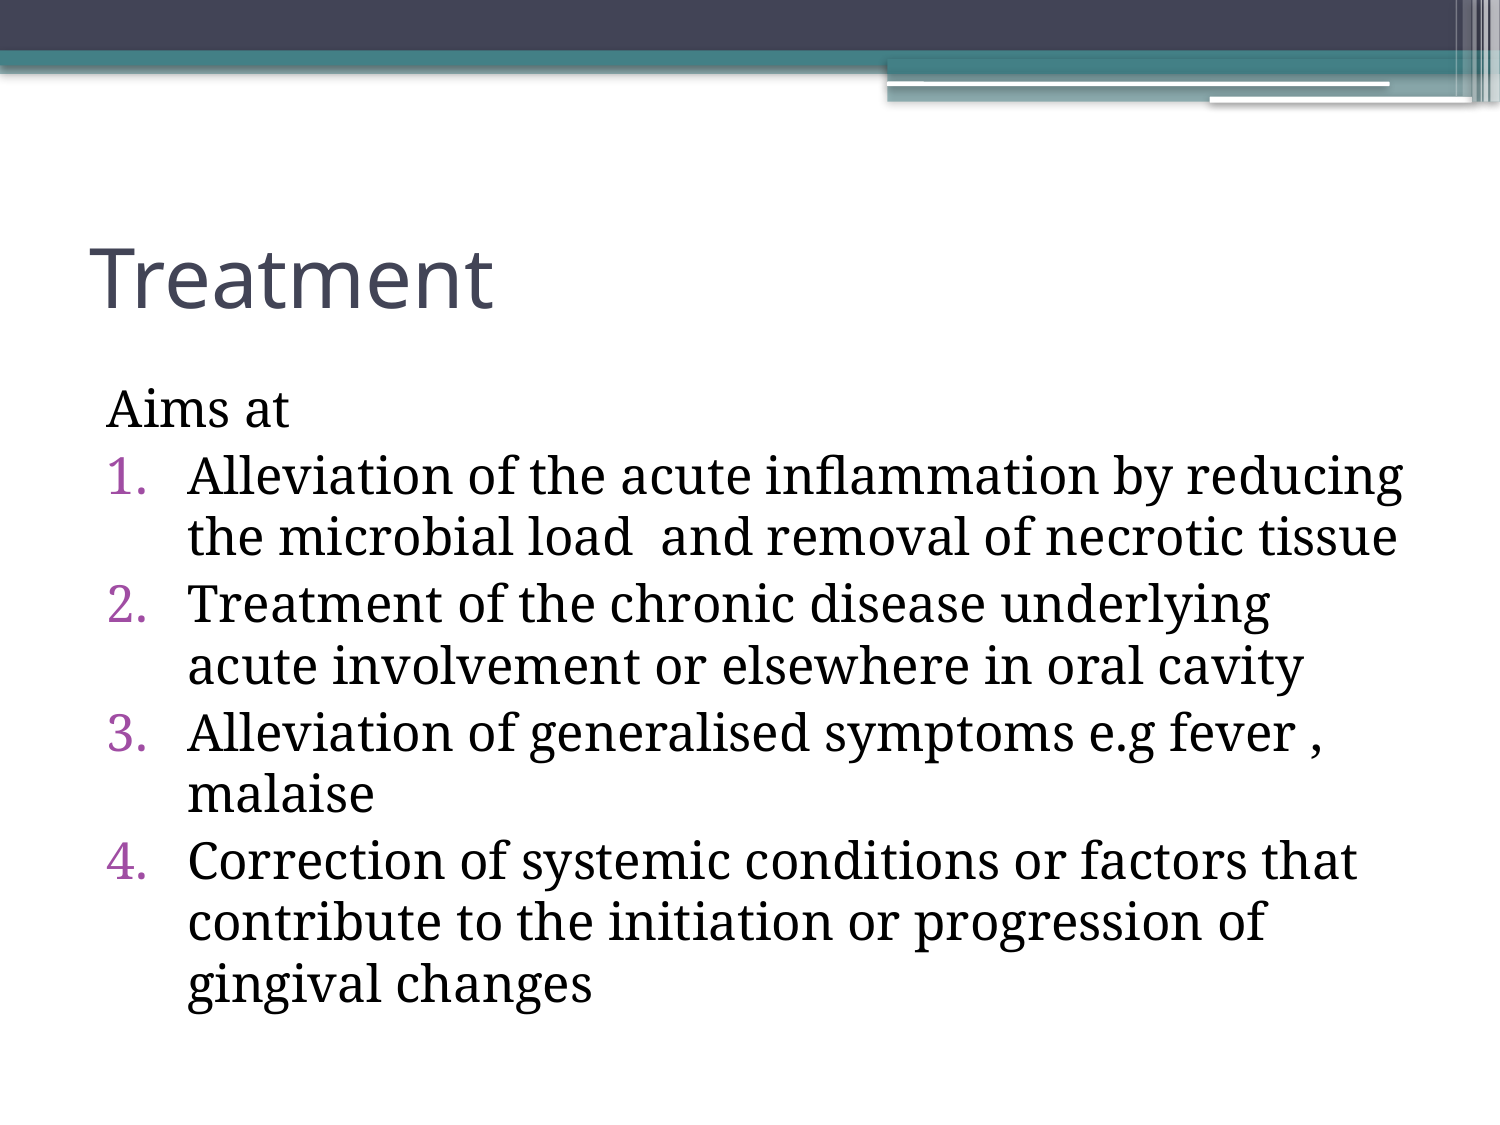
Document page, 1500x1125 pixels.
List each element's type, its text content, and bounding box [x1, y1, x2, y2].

list Aims at Alleviation of the acute inflammation by reducing the microbial load and removal of necrotic tissue Treatment of the chronic disease underlying acute involvement or elsewhere in oral cavity Alleviation of generalised symptoms e.g fever , malaise Correction of systemic conditions or factors that contribute to the initiation or progression of gingival changes [75, 368, 1425, 1079]
title Treatment [75, 187, 1425, 363]
